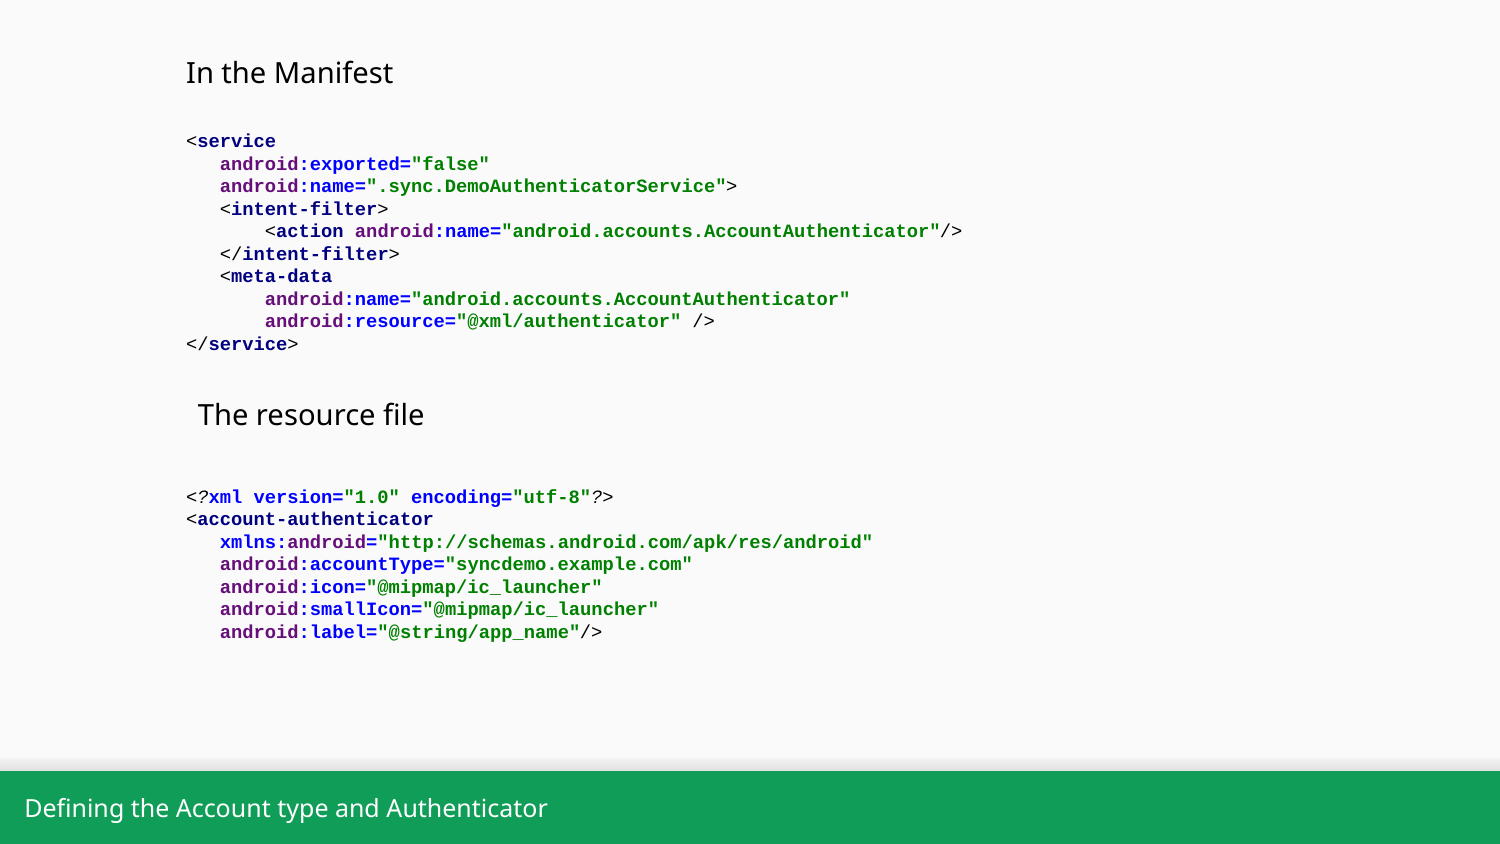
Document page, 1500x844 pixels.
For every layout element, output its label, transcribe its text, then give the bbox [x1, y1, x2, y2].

text_box <service android:exported="false" android:name=".sync.DemoAuthenticatorService"> <intent-filter> <action android:name="android.accounts.AccountAuthenticator"/> </intent-filter> <meta-data android:name="android.accounts.AccountAuthenticator" android:resource="@xml/authenticator" /> </service> [171, 91, 1329, 390]
list Defining the Account type and Authenticator [9, 770, 1385, 844]
text_box In the Manifest [171, 39, 927, 121]
text_box The resource file [183, 380, 939, 463]
text_box <?xml version="1.0" encoding="utf-8"?> <account-authenticator xmlns:android="http://schemas.android.com/apk/res/android" android:accountType="syncdemo.example.com" android:icon="@mipmap/ic_launcher" android:smallIcon="@mipmap/ic_launcher" android:label="@string/app_name"/> [171, 390, 1403, 736]
